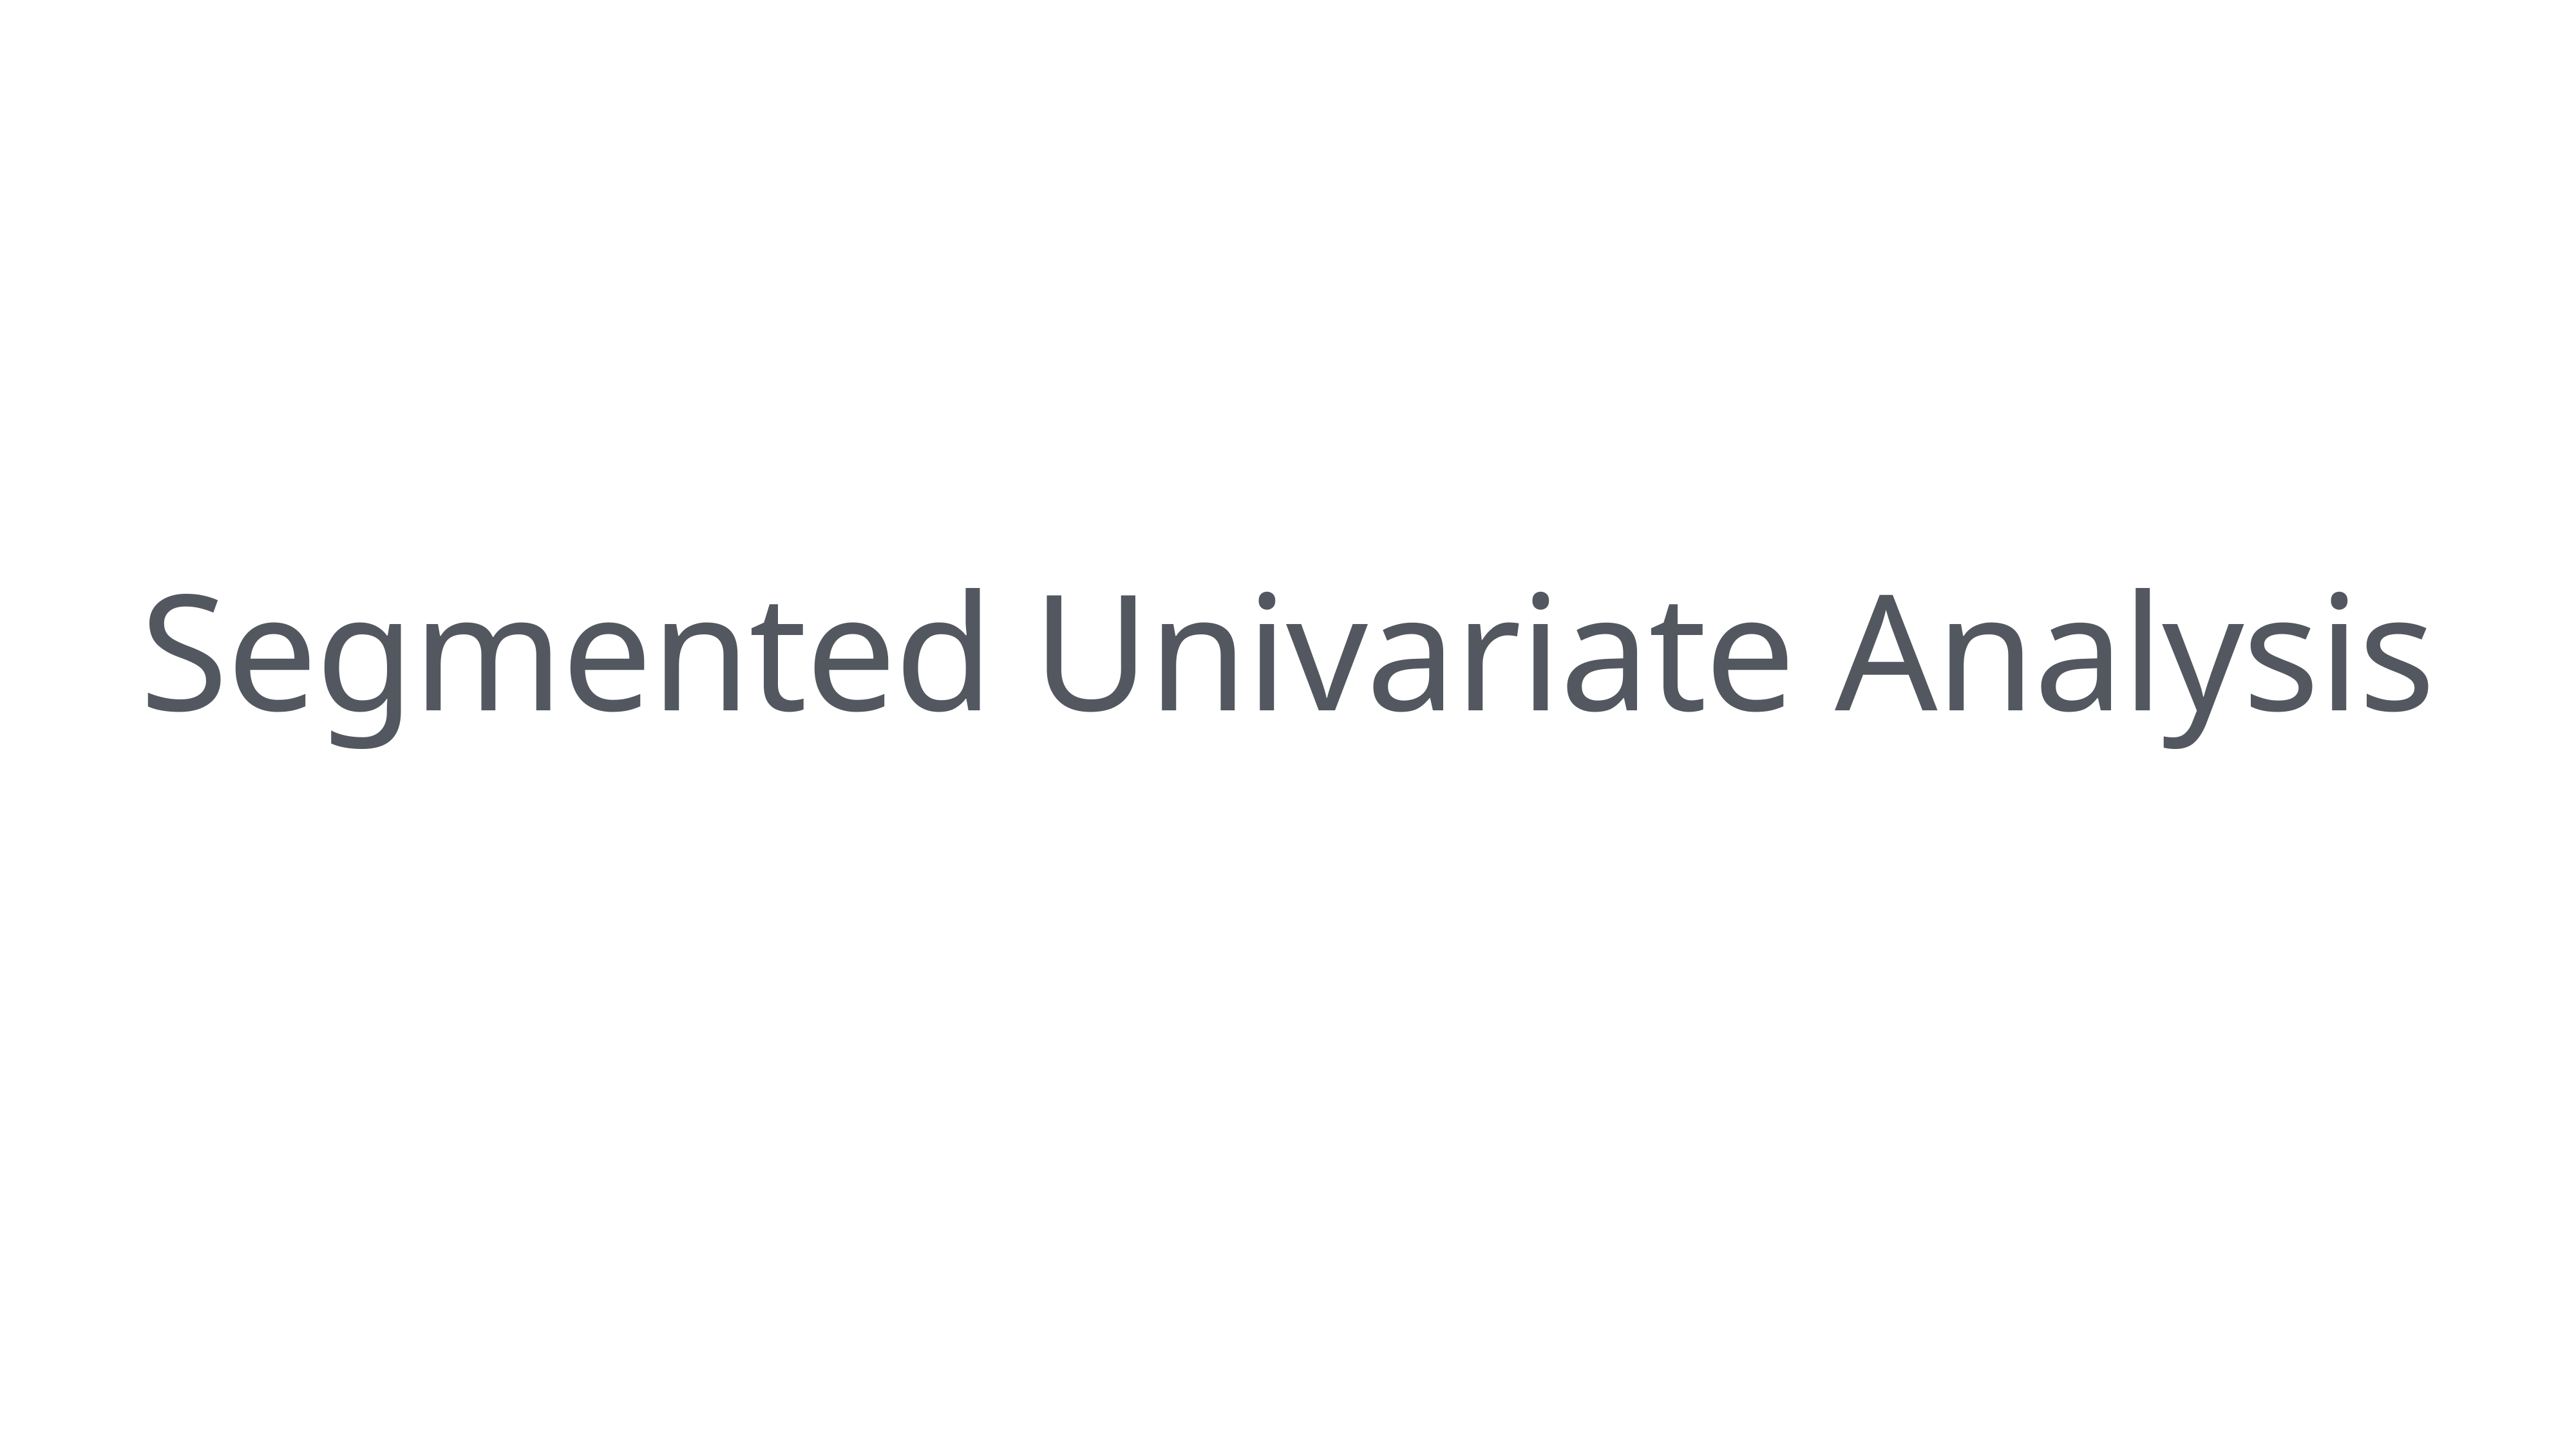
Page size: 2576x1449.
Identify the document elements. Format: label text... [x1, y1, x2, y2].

list Segmented Univariate Analysis [127, 442, 2449, 875]
